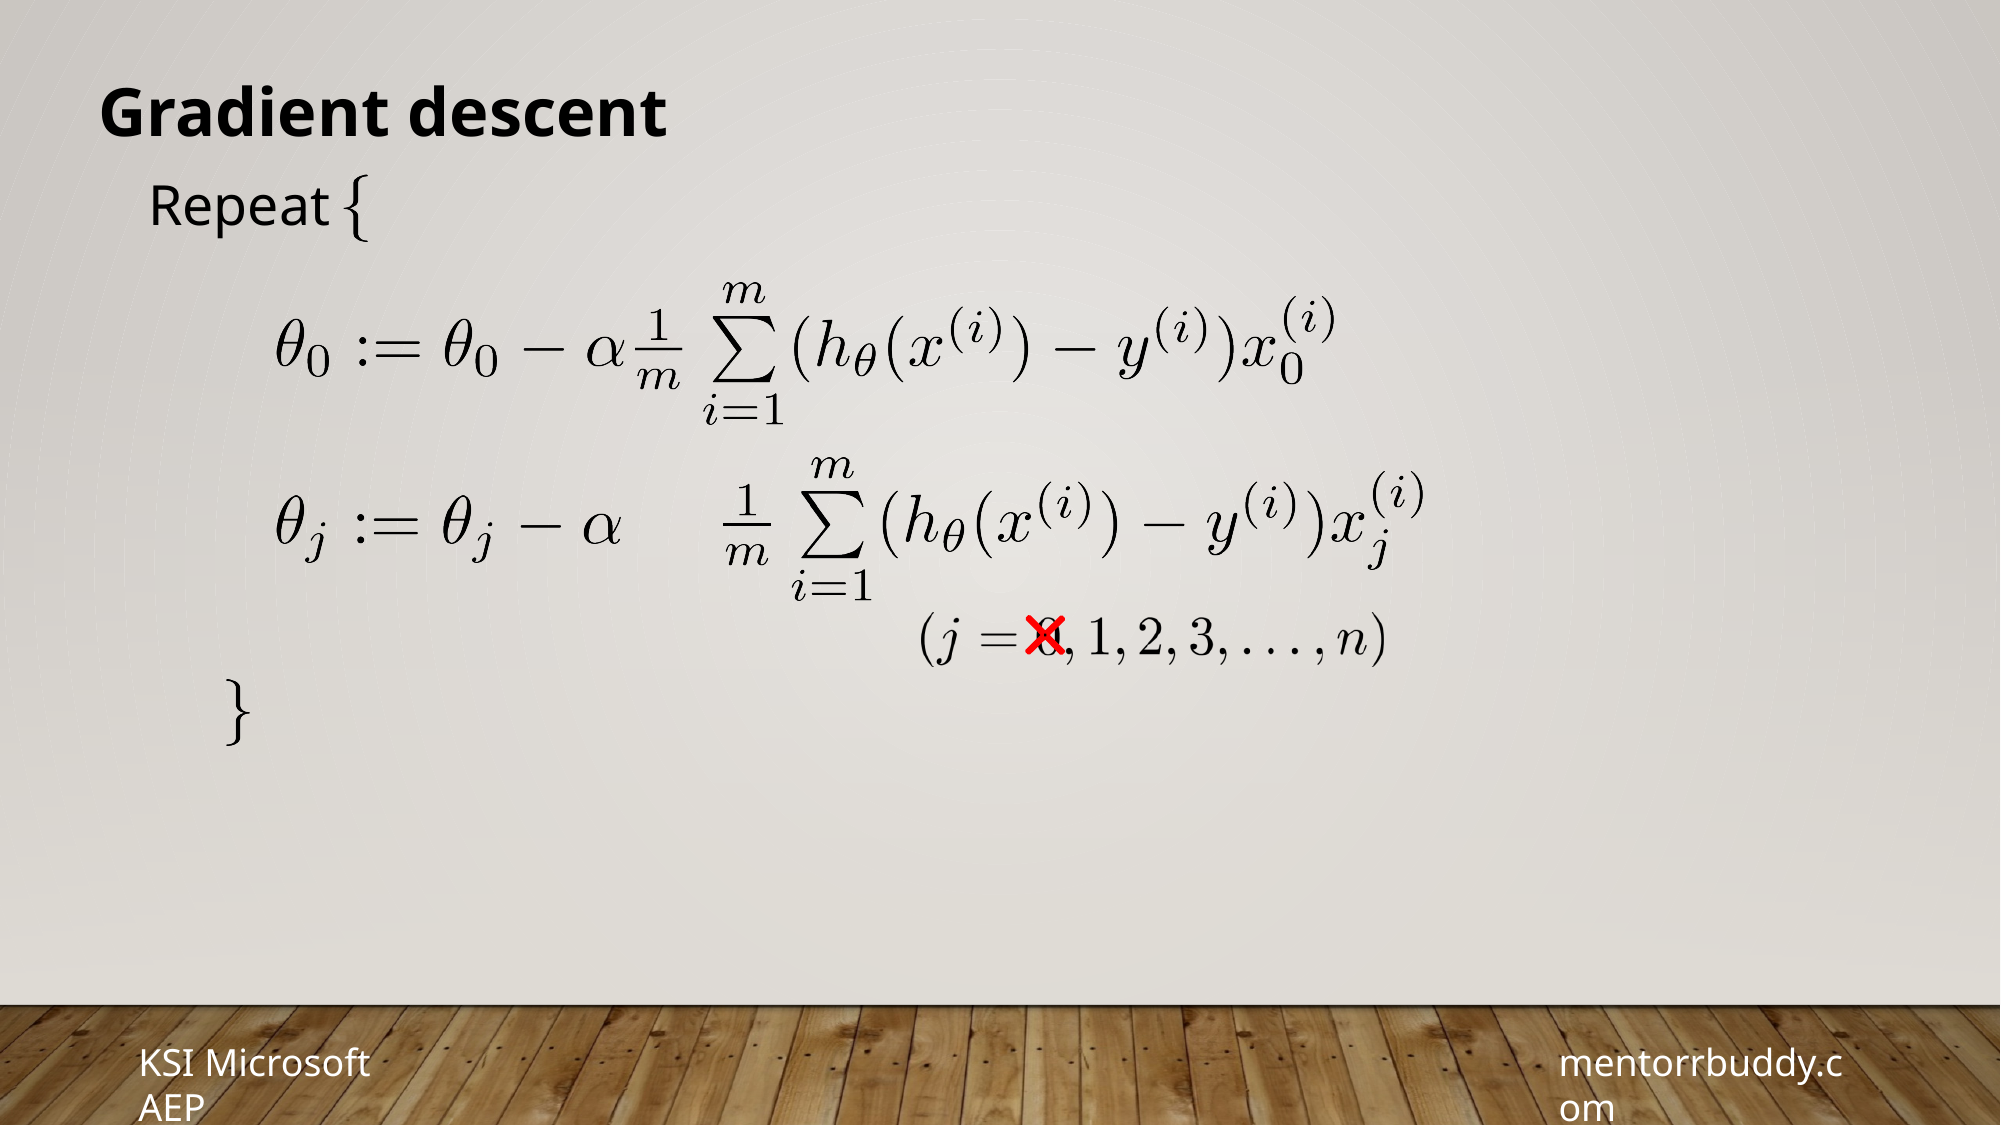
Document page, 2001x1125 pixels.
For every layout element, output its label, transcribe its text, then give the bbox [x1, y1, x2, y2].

picture [225, 678, 251, 746]
picture [921, 612, 1384, 668]
text_box Repeat [133, 162, 717, 244]
picture [276, 282, 1335, 426]
picture [343, 174, 368, 242]
picture [723, 457, 1423, 601]
picture [0, 1005, 2000, 1125]
text_box Gradient descent [83, 62, 1934, 158]
picture [276, 495, 621, 563]
